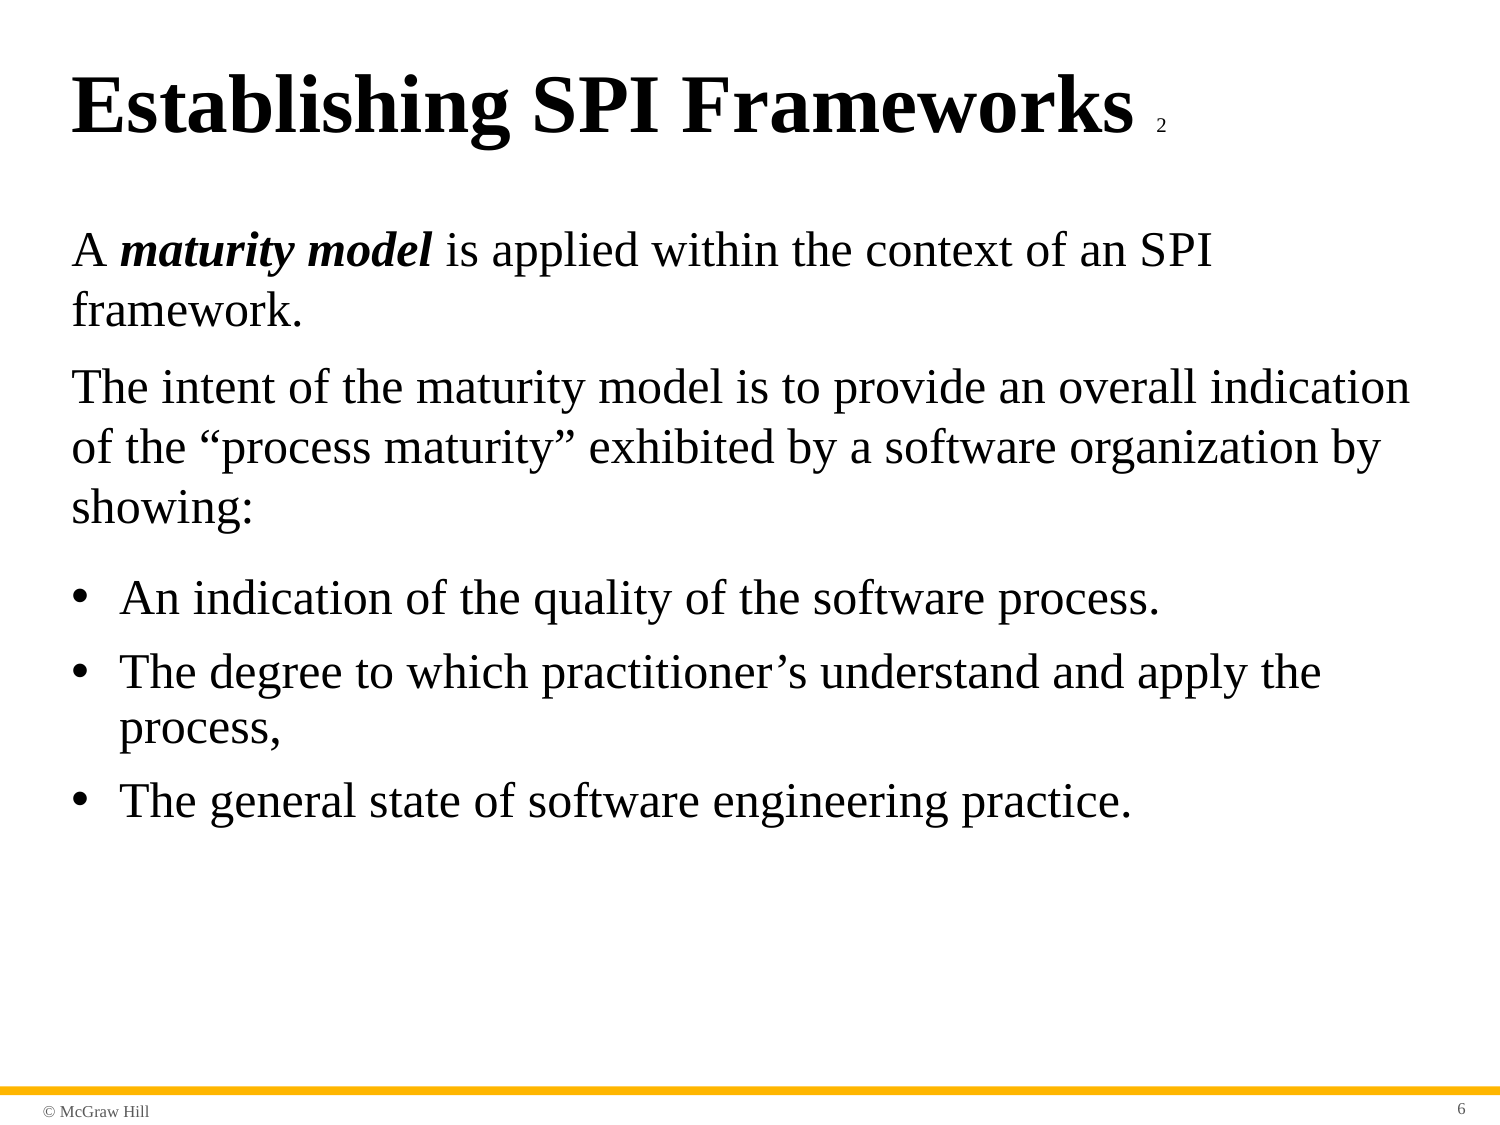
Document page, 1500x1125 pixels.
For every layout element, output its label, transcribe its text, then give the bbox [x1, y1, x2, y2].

list A maturity model is applied within the context of an S P I framework. The intent of the maturity model is to provide an overall indication of the “process maturity” exhibited by a software organization by showing: An indication of the quality of the software process. The degree to which practitioner’s understand and apply the process, The general state of software engineering practice. [56, 209, 1444, 1025]
title Establishing SPI Frameworks 2 [56, 50, 1444, 162]
slide_number 6 [1415, 1094, 1474, 1122]
